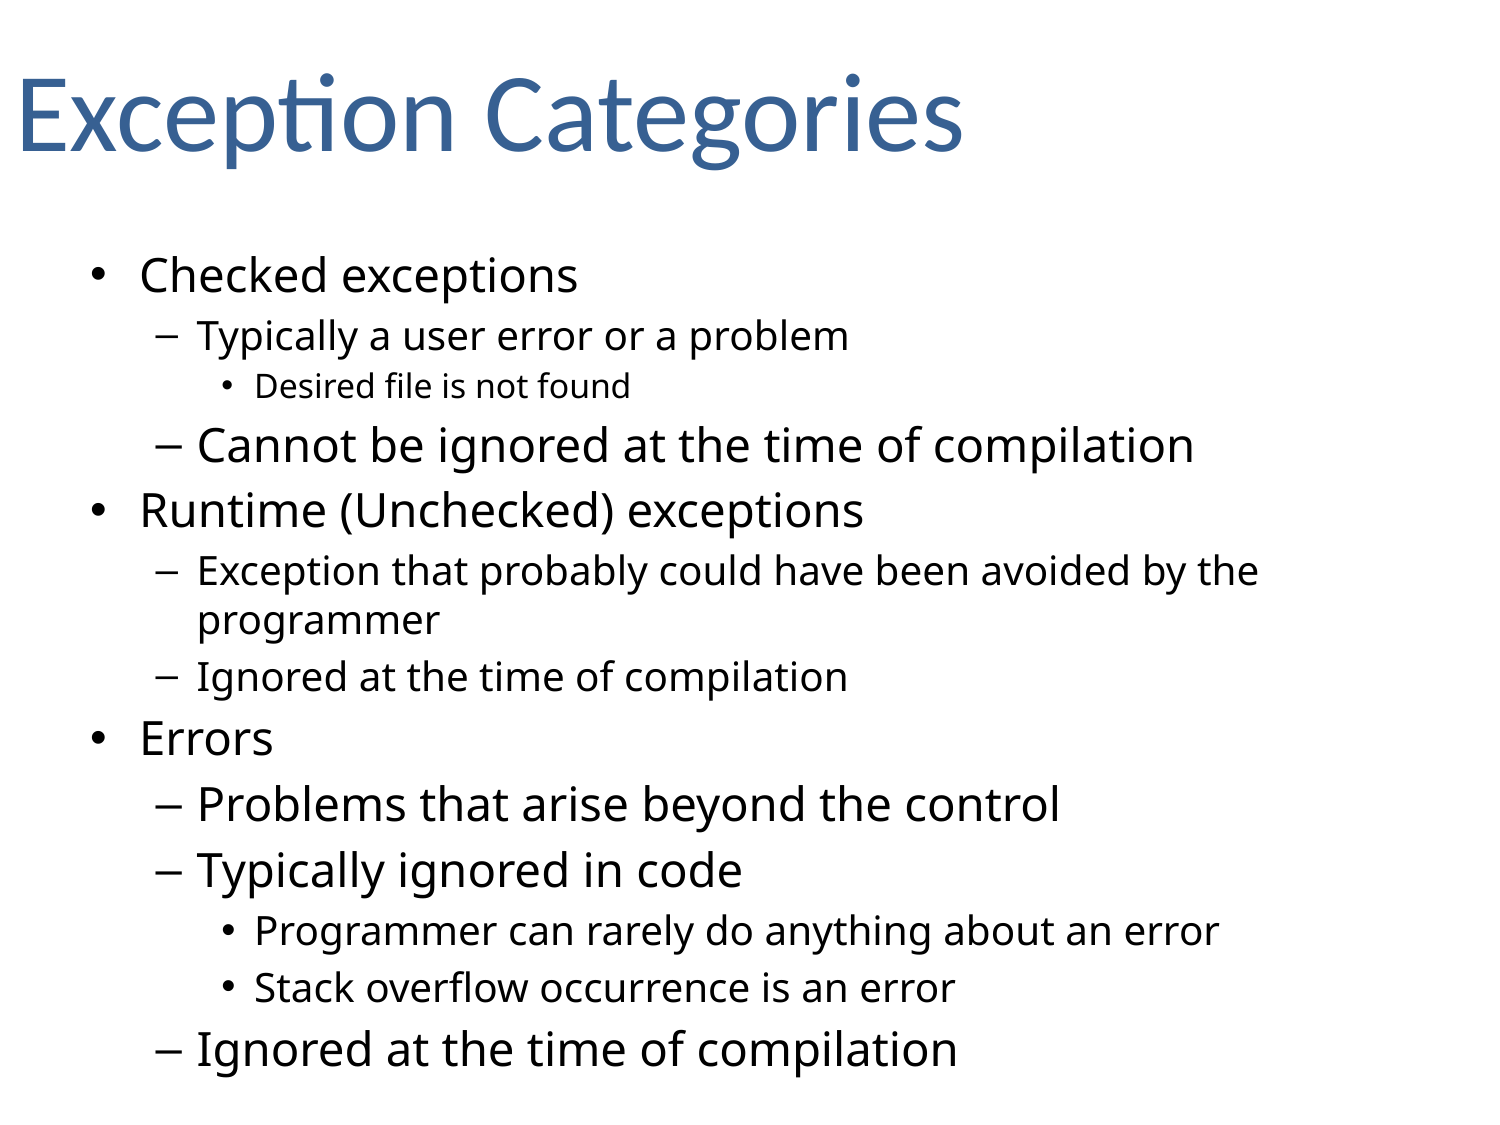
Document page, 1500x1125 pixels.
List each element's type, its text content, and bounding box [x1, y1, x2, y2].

list Checked exceptions Typically a user error or a problem Desired file is not found Cannot be ignored at the time of compilation Runtime (Unchecked) exceptions Exception that probably could have been avoided by the programmer Ignored at the time of compilation Errors Problems that arise beyond the control Typically ignored in code Programmer can rarely do anything about an error Stack overflow occurrence is an error Ignored at the time of compilation [75, 237, 1425, 1088]
text_box Exception Categories [0, 0, 1175, 213]
